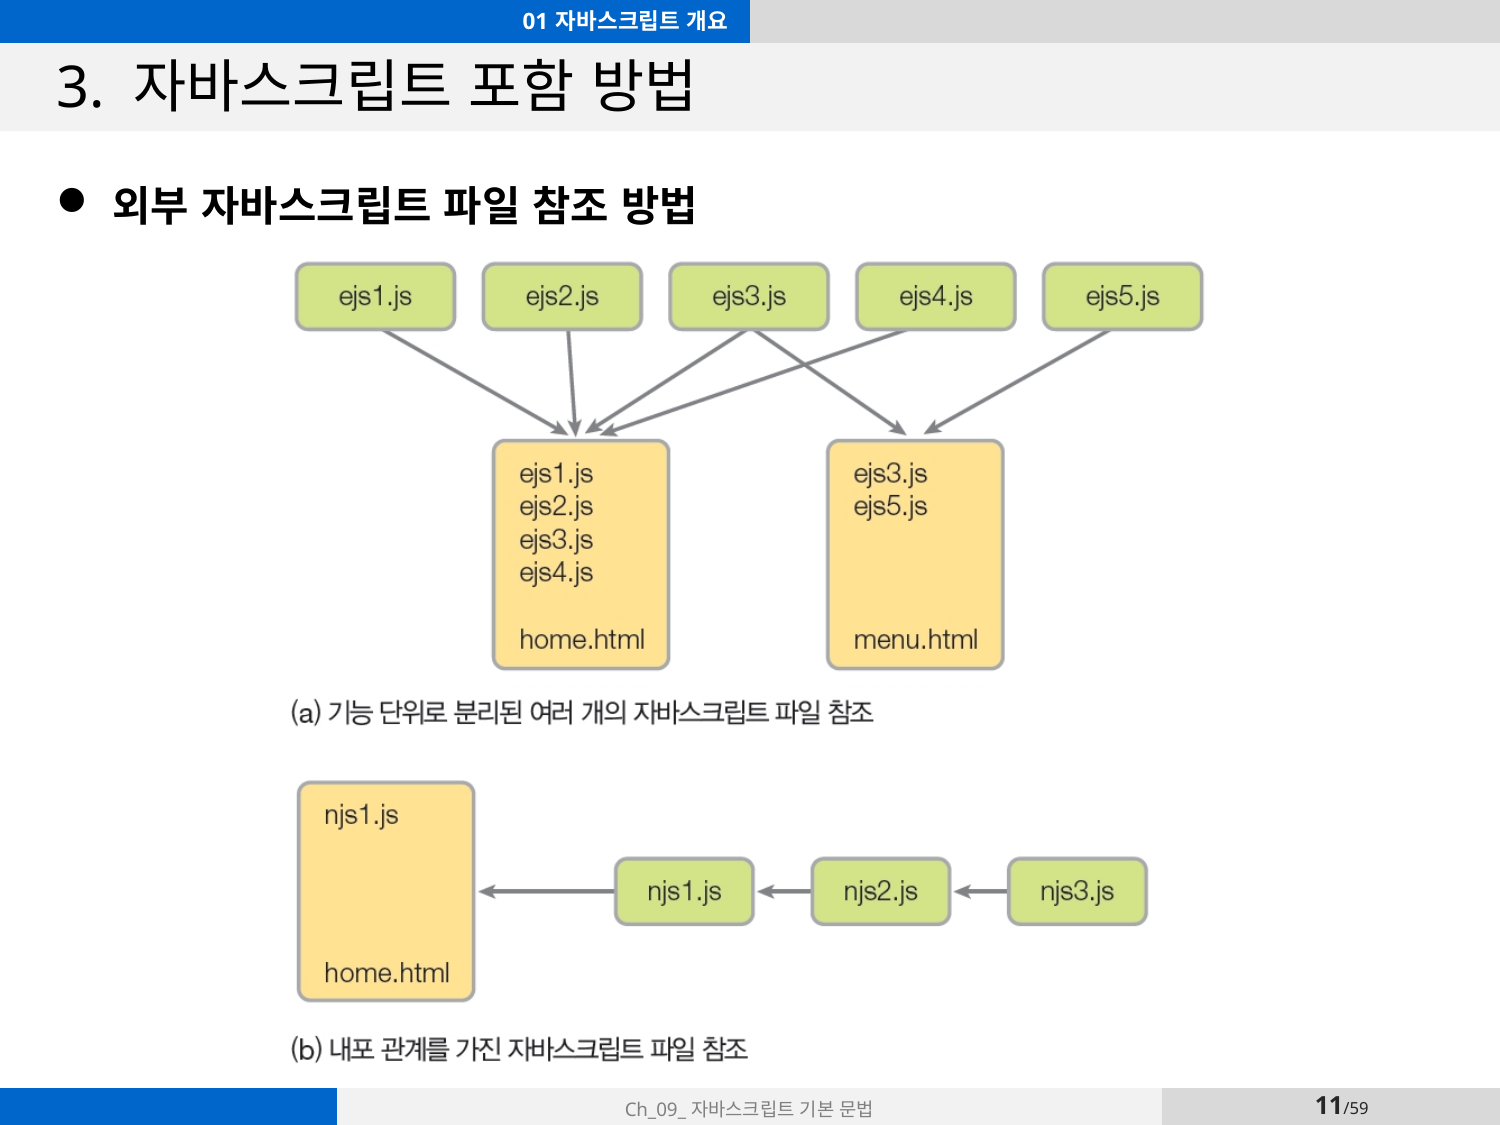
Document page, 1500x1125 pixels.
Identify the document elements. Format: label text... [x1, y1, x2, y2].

picture [288, 257, 1210, 1067]
text_box 01 자바스크립트 개요 [0, 0, 743, 43]
list 외부 자바스크립트 파일 참조 방법 [41, 172, 1448, 256]
title 3. 자바스크립트 포함 방법 [41, 42, 1459, 128]
